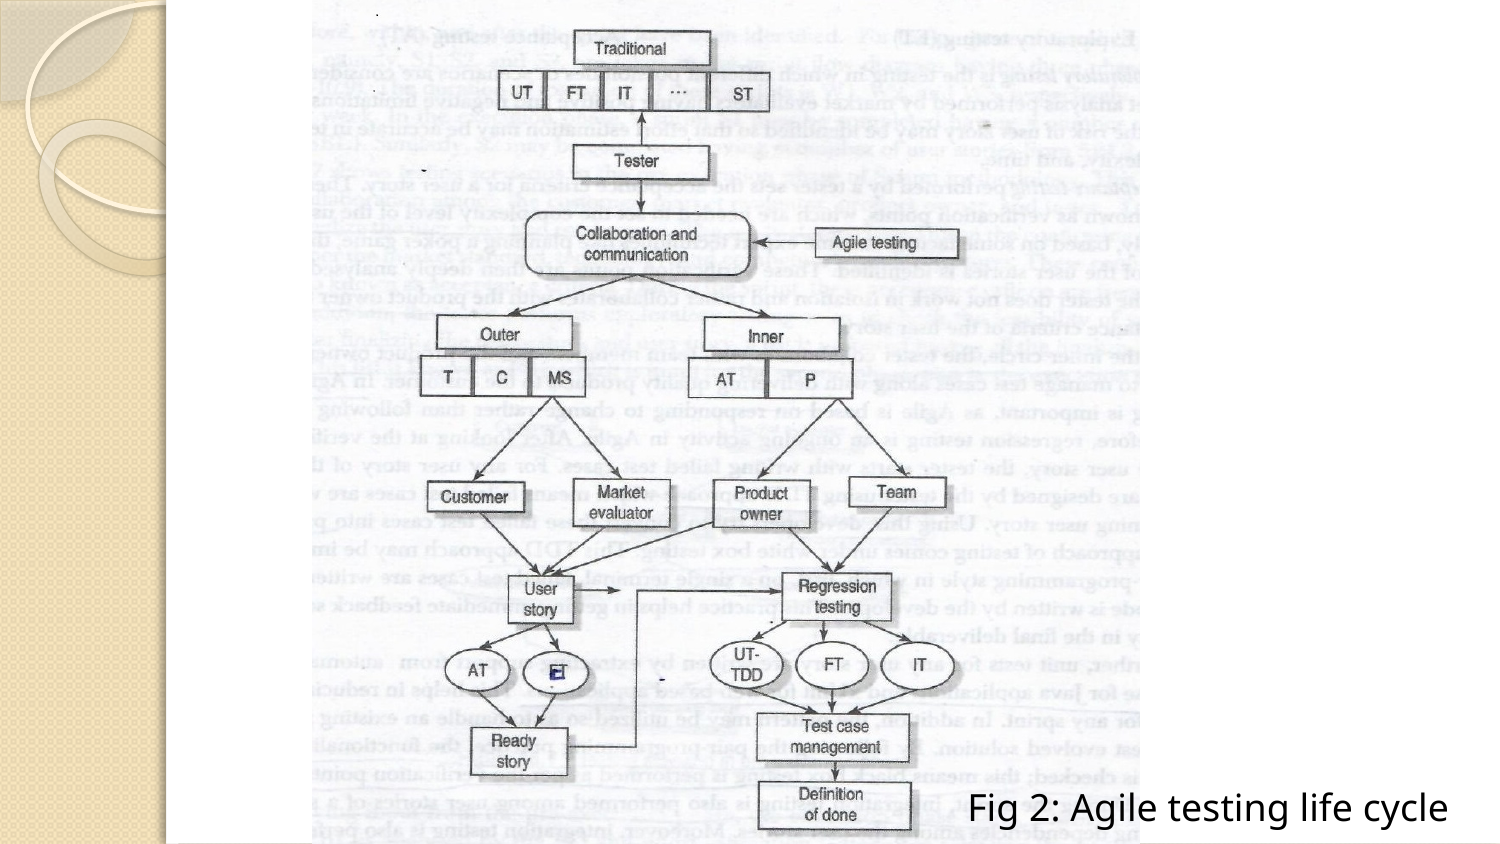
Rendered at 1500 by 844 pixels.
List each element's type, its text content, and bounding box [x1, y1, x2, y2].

text_box Fig 2: Agile testing life cycle [1146, 776, 1465, 836]
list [312, 0, 1140, 844]
